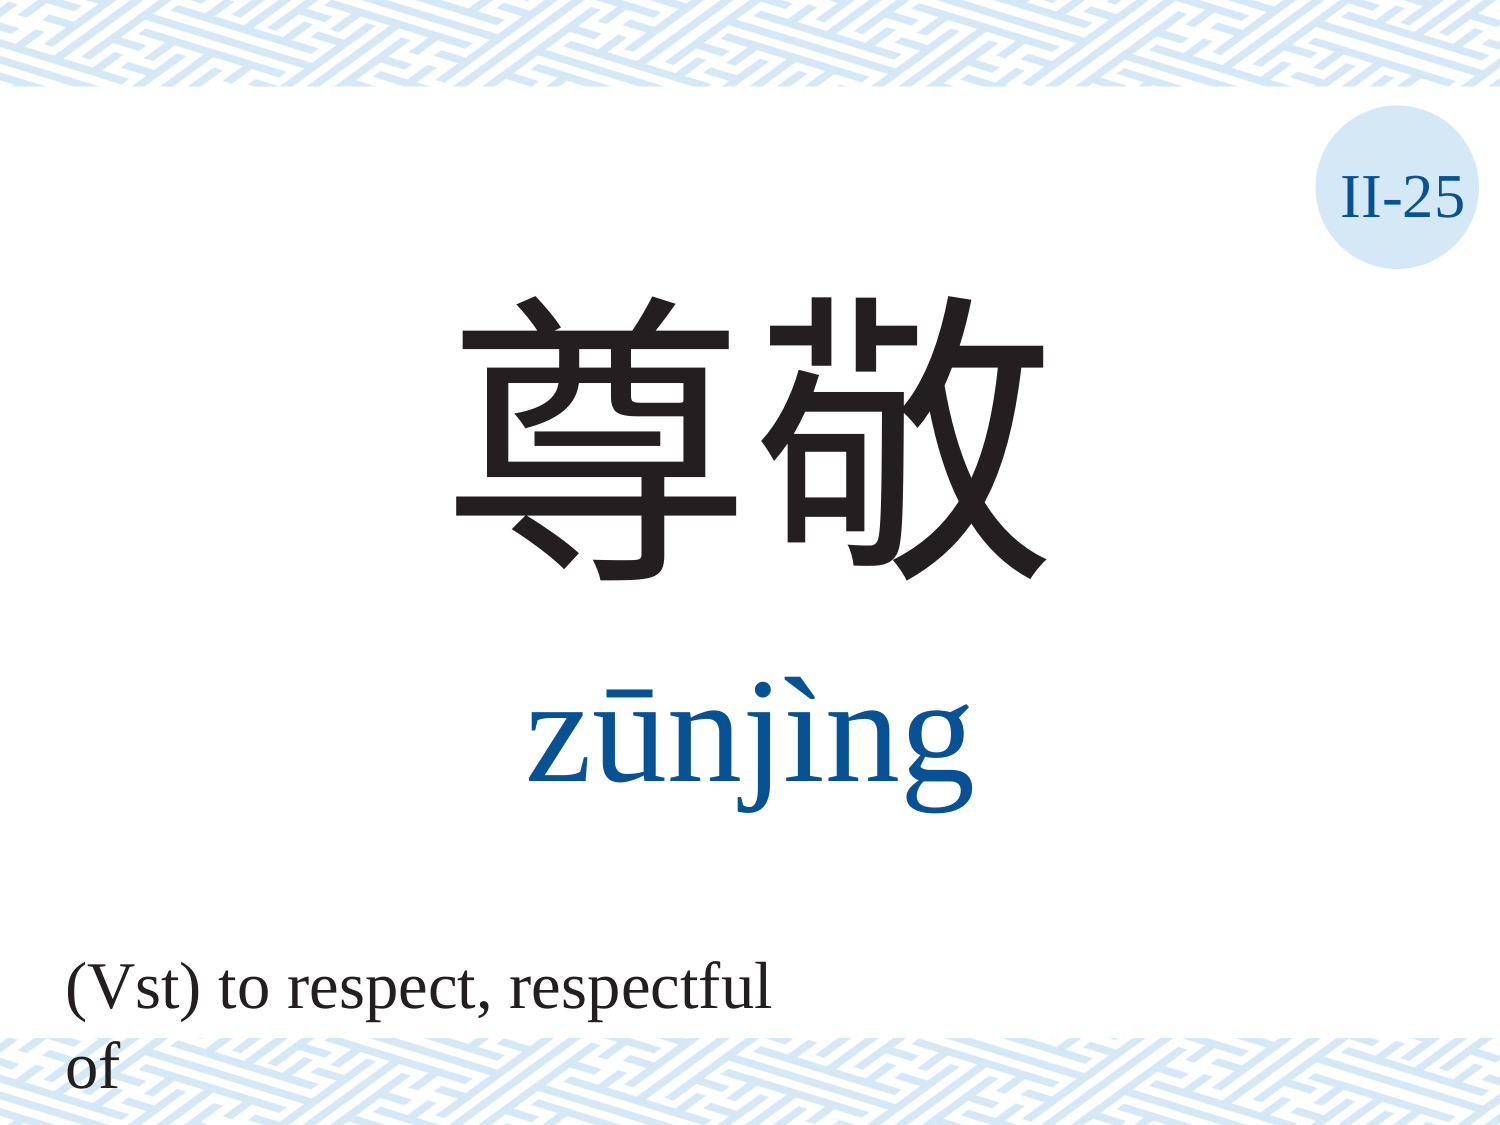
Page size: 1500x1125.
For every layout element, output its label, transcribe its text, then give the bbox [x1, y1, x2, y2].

text_box II-25 尊敬 zūnjìng [439, 154, 1467, 812]
picture [0, 0, 1500, 1125]
text_box (Vst) to respect, respectful of [62, 942, 847, 1103]
